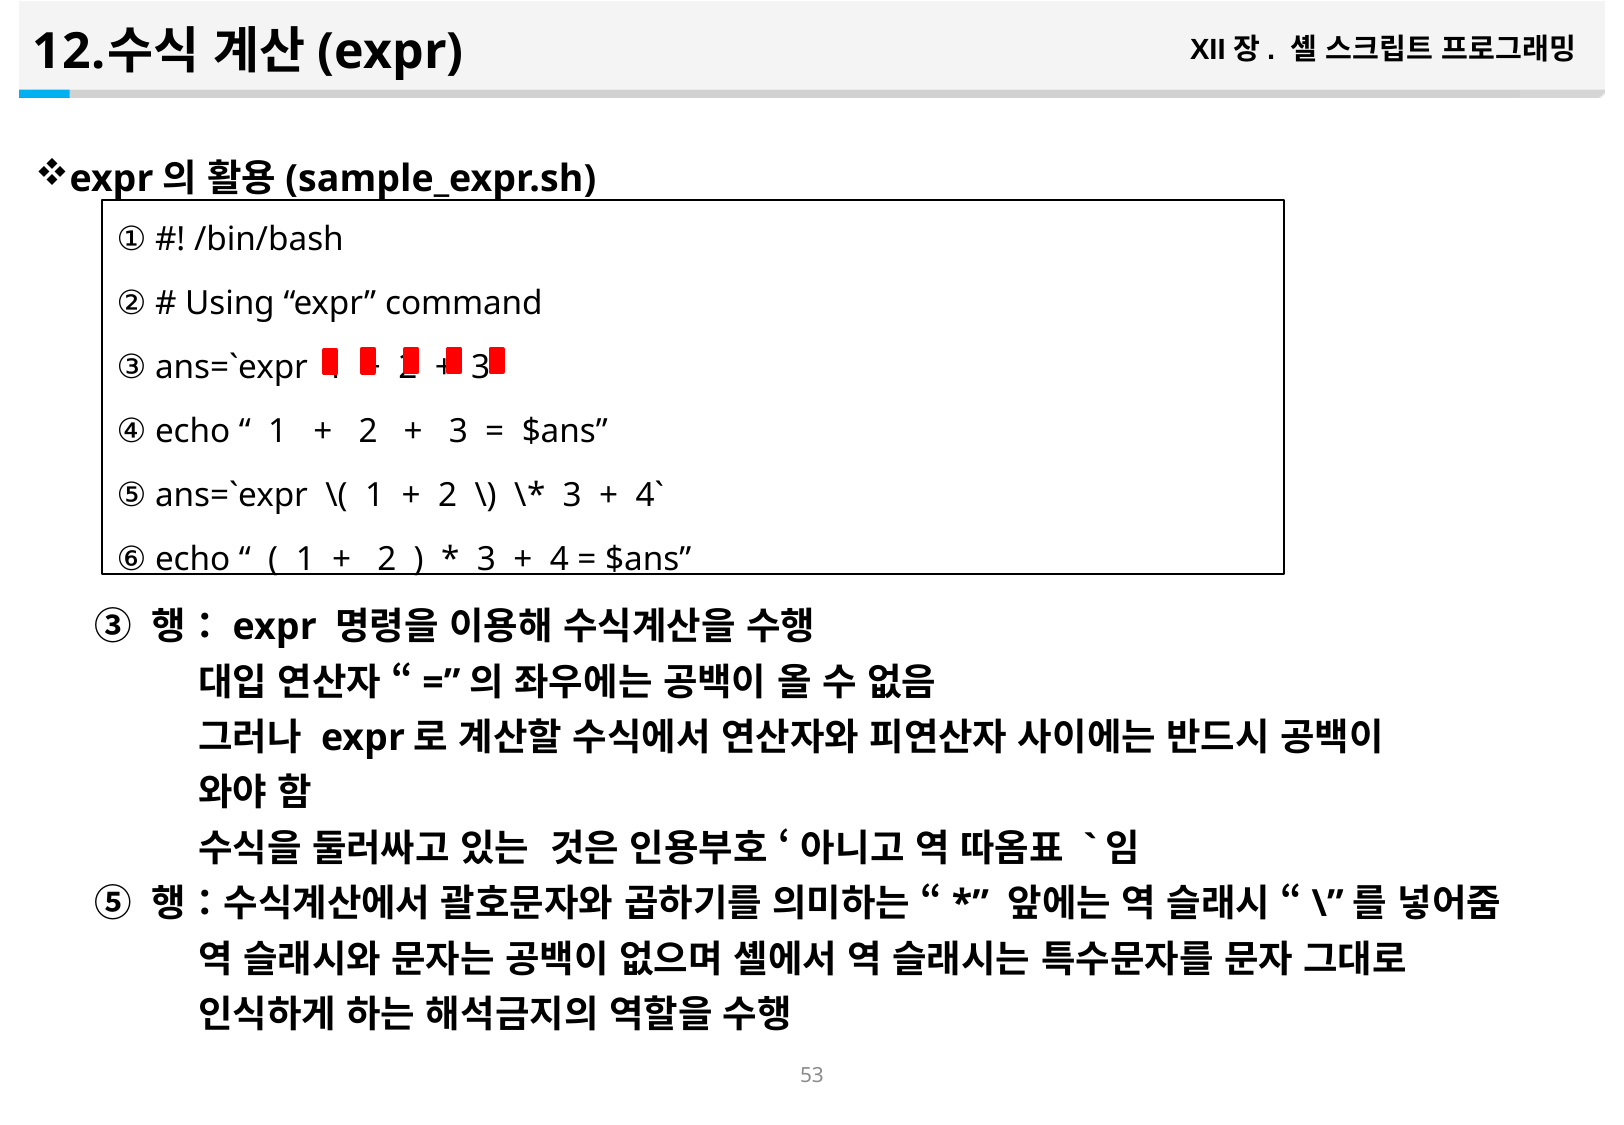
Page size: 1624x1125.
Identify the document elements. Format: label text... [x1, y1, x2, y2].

text_box [322, 348, 338, 375]
picture [19, 1, 1605, 98]
text_box [489, 347, 505, 374]
slide_number 52 [622, 1045, 1002, 1106]
text_box expr의 활용(sample_expr.sh) ③ 행：expr 명령을 이용해 수식계산을 수행 대입 연산자 “=”의 좌우에는 공백이 올 수 없음 그러나 expr로 계산할 수식에서 연산자와 피연산자 사이에는 반드시 공백이 와야 함 수식을 둘러싸고 있는 것은 인용부호 ‘ 아니고 역 따옴표 `임 ⑤ 행：수식계산에서 괄호문자와 곱하기를 의미하는 “*” 앞에는 역 슬래시 “\”를 넣어줌 역 슬래시와 문자는 공백이 없으며 셸에서 역 슬래시는 특수문자를 문자 그대로 인식하게 하는 해석금지의 역할을 수행 [20, 123, 1602, 1043]
text_box [403, 347, 419, 374]
list 수식 계산(expr) [17, 11, 1167, 85]
text_box ① #! /bin/bash ② # Using “expr” command ③ ans=`expr 1 + 2 + 3’ ④ echo “ 1 + 2 + 3 = $ans” ⑤ ans=`expr \( 1 + 2 \) \* 3 + 4` ⑥ echo “ ( 1 + 2 ) * 3 + 4 = $ans” [100, 198, 1286, 576]
text_box XII장. 셸 스크립트 프로그래밍 [1175, 22, 1592, 73]
text_box [360, 347, 376, 375]
text_box [446, 347, 462, 374]
